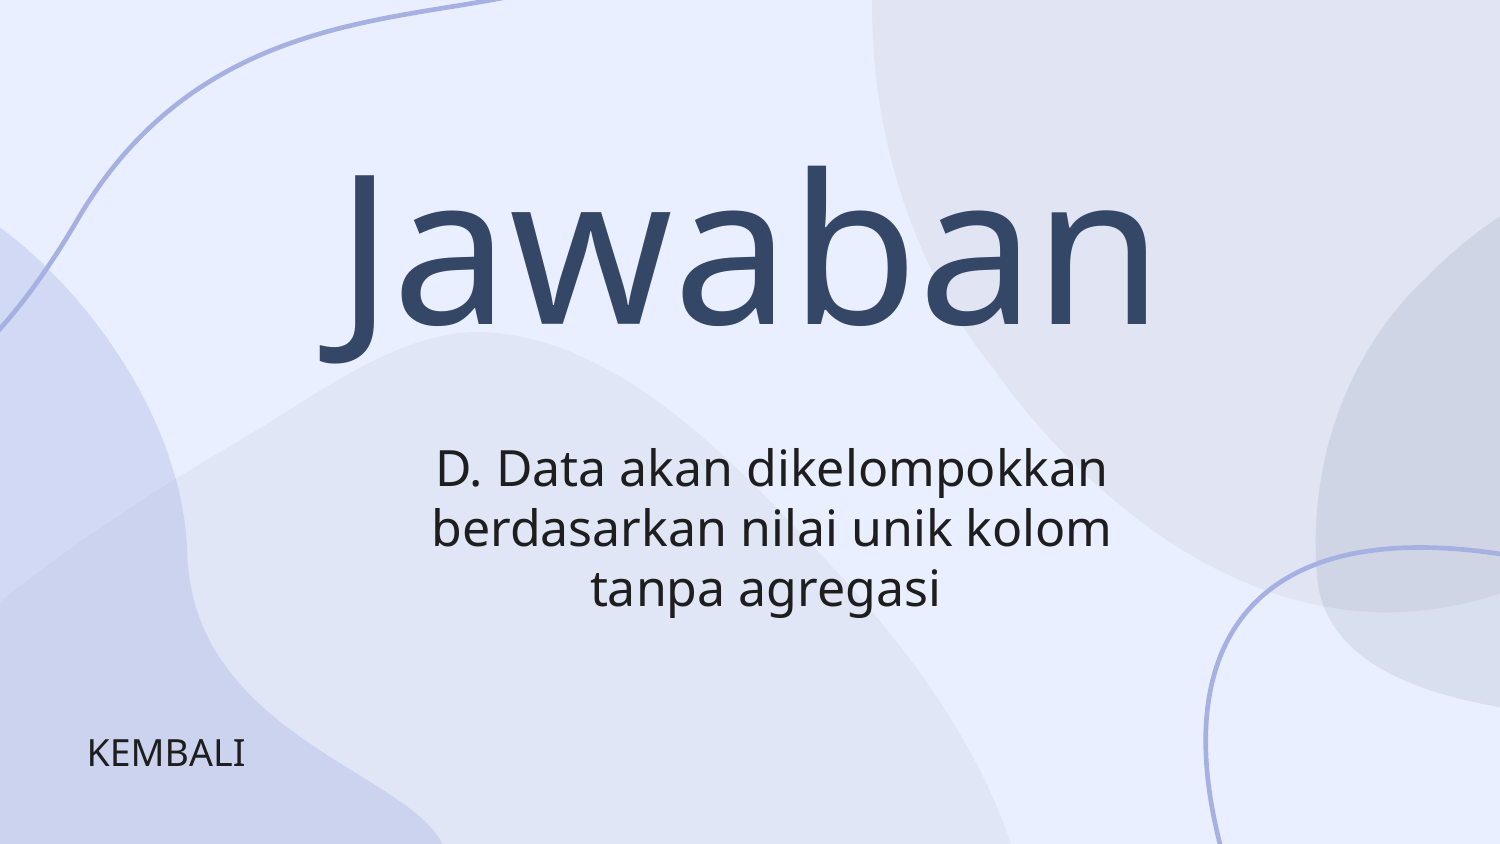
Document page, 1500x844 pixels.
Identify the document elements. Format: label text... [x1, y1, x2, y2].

title Jawaban [287, 129, 1213, 382]
subtitle D. Data akan dikelompokkan berdasarkan nilai unik kolom tanpa agregasi [378, 421, 1166, 640]
text_box KEMBALI [23, 714, 319, 801]
